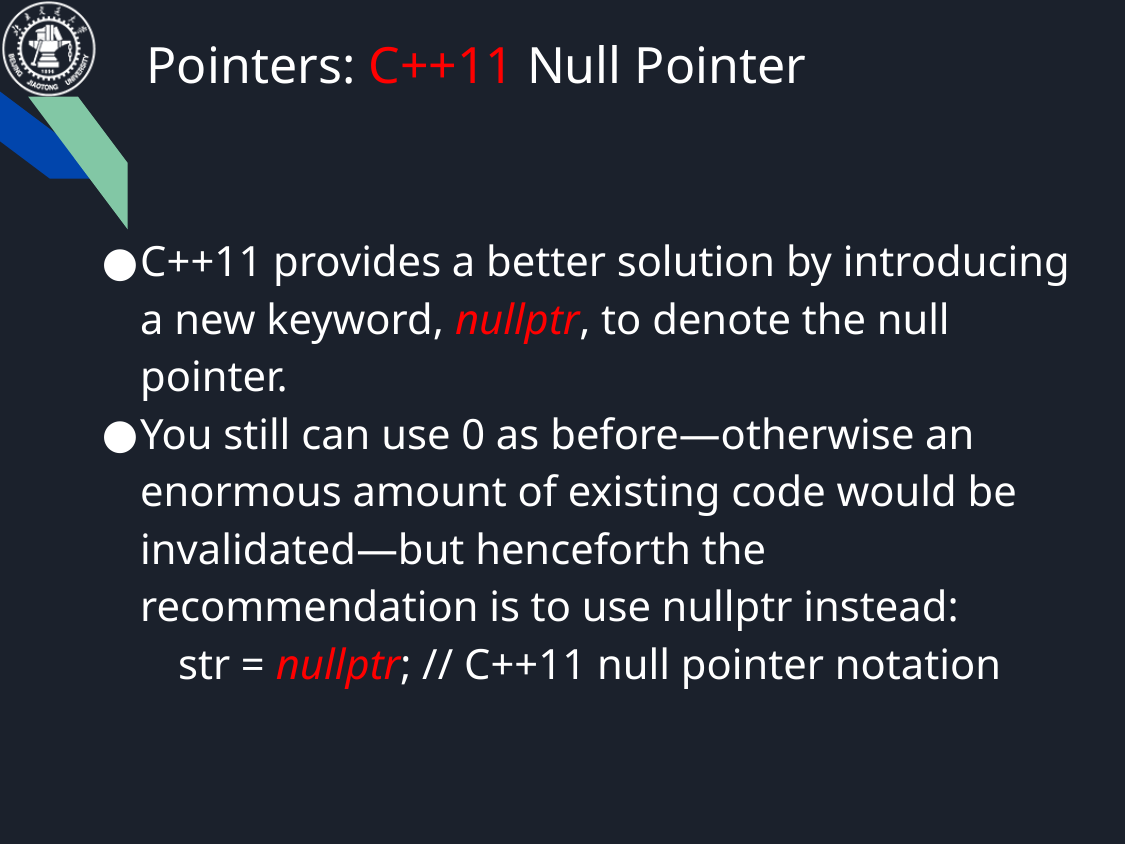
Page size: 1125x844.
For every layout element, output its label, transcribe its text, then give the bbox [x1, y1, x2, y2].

text_box Pointers: C++11 Null Pointer [135, 22, 1114, 135]
picture [0, 0, 100, 97]
list C++11 provides a better solution by introducing a new keyword, nullptr, to denote the null pointer. You still can use 0 as before—otherwise an enormous amount of existing code would be invalidated—but henceforth the recommendation is to use nullptr instead: str = nullptr; // C++11 null pointer notation [68, 212, 1093, 690]
